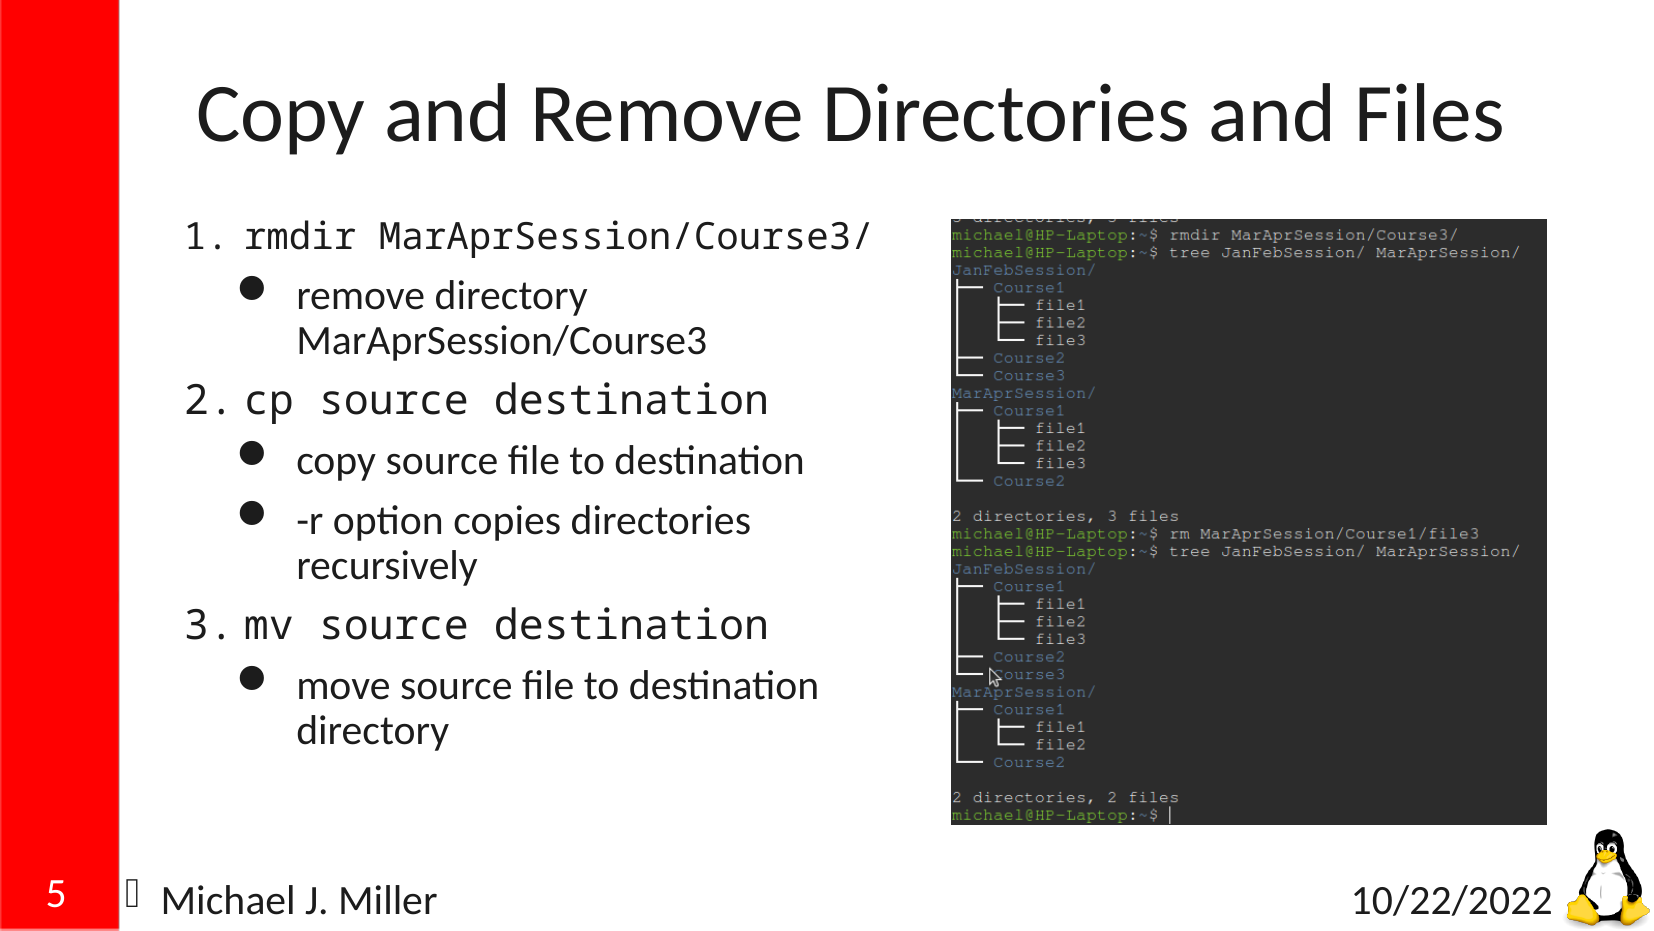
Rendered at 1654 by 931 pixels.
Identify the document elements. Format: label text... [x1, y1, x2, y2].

title Copy and Remove Directories and Files [131, 37, 1571, 193]
footer Michael J. Miller [125, 866, 650, 931]
list rmdir MarAprSession/Course3/ remove directory MarAprSession/Course3 cp source destination copy source file to destination -r option copies directories recursively mv source destination move source file to destination directory [131, 217, 938, 825]
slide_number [1167, 866, 1554, 931]
picture [0, 0, 1654, 931]
slide_number 5 [0, 866, 113, 931]
